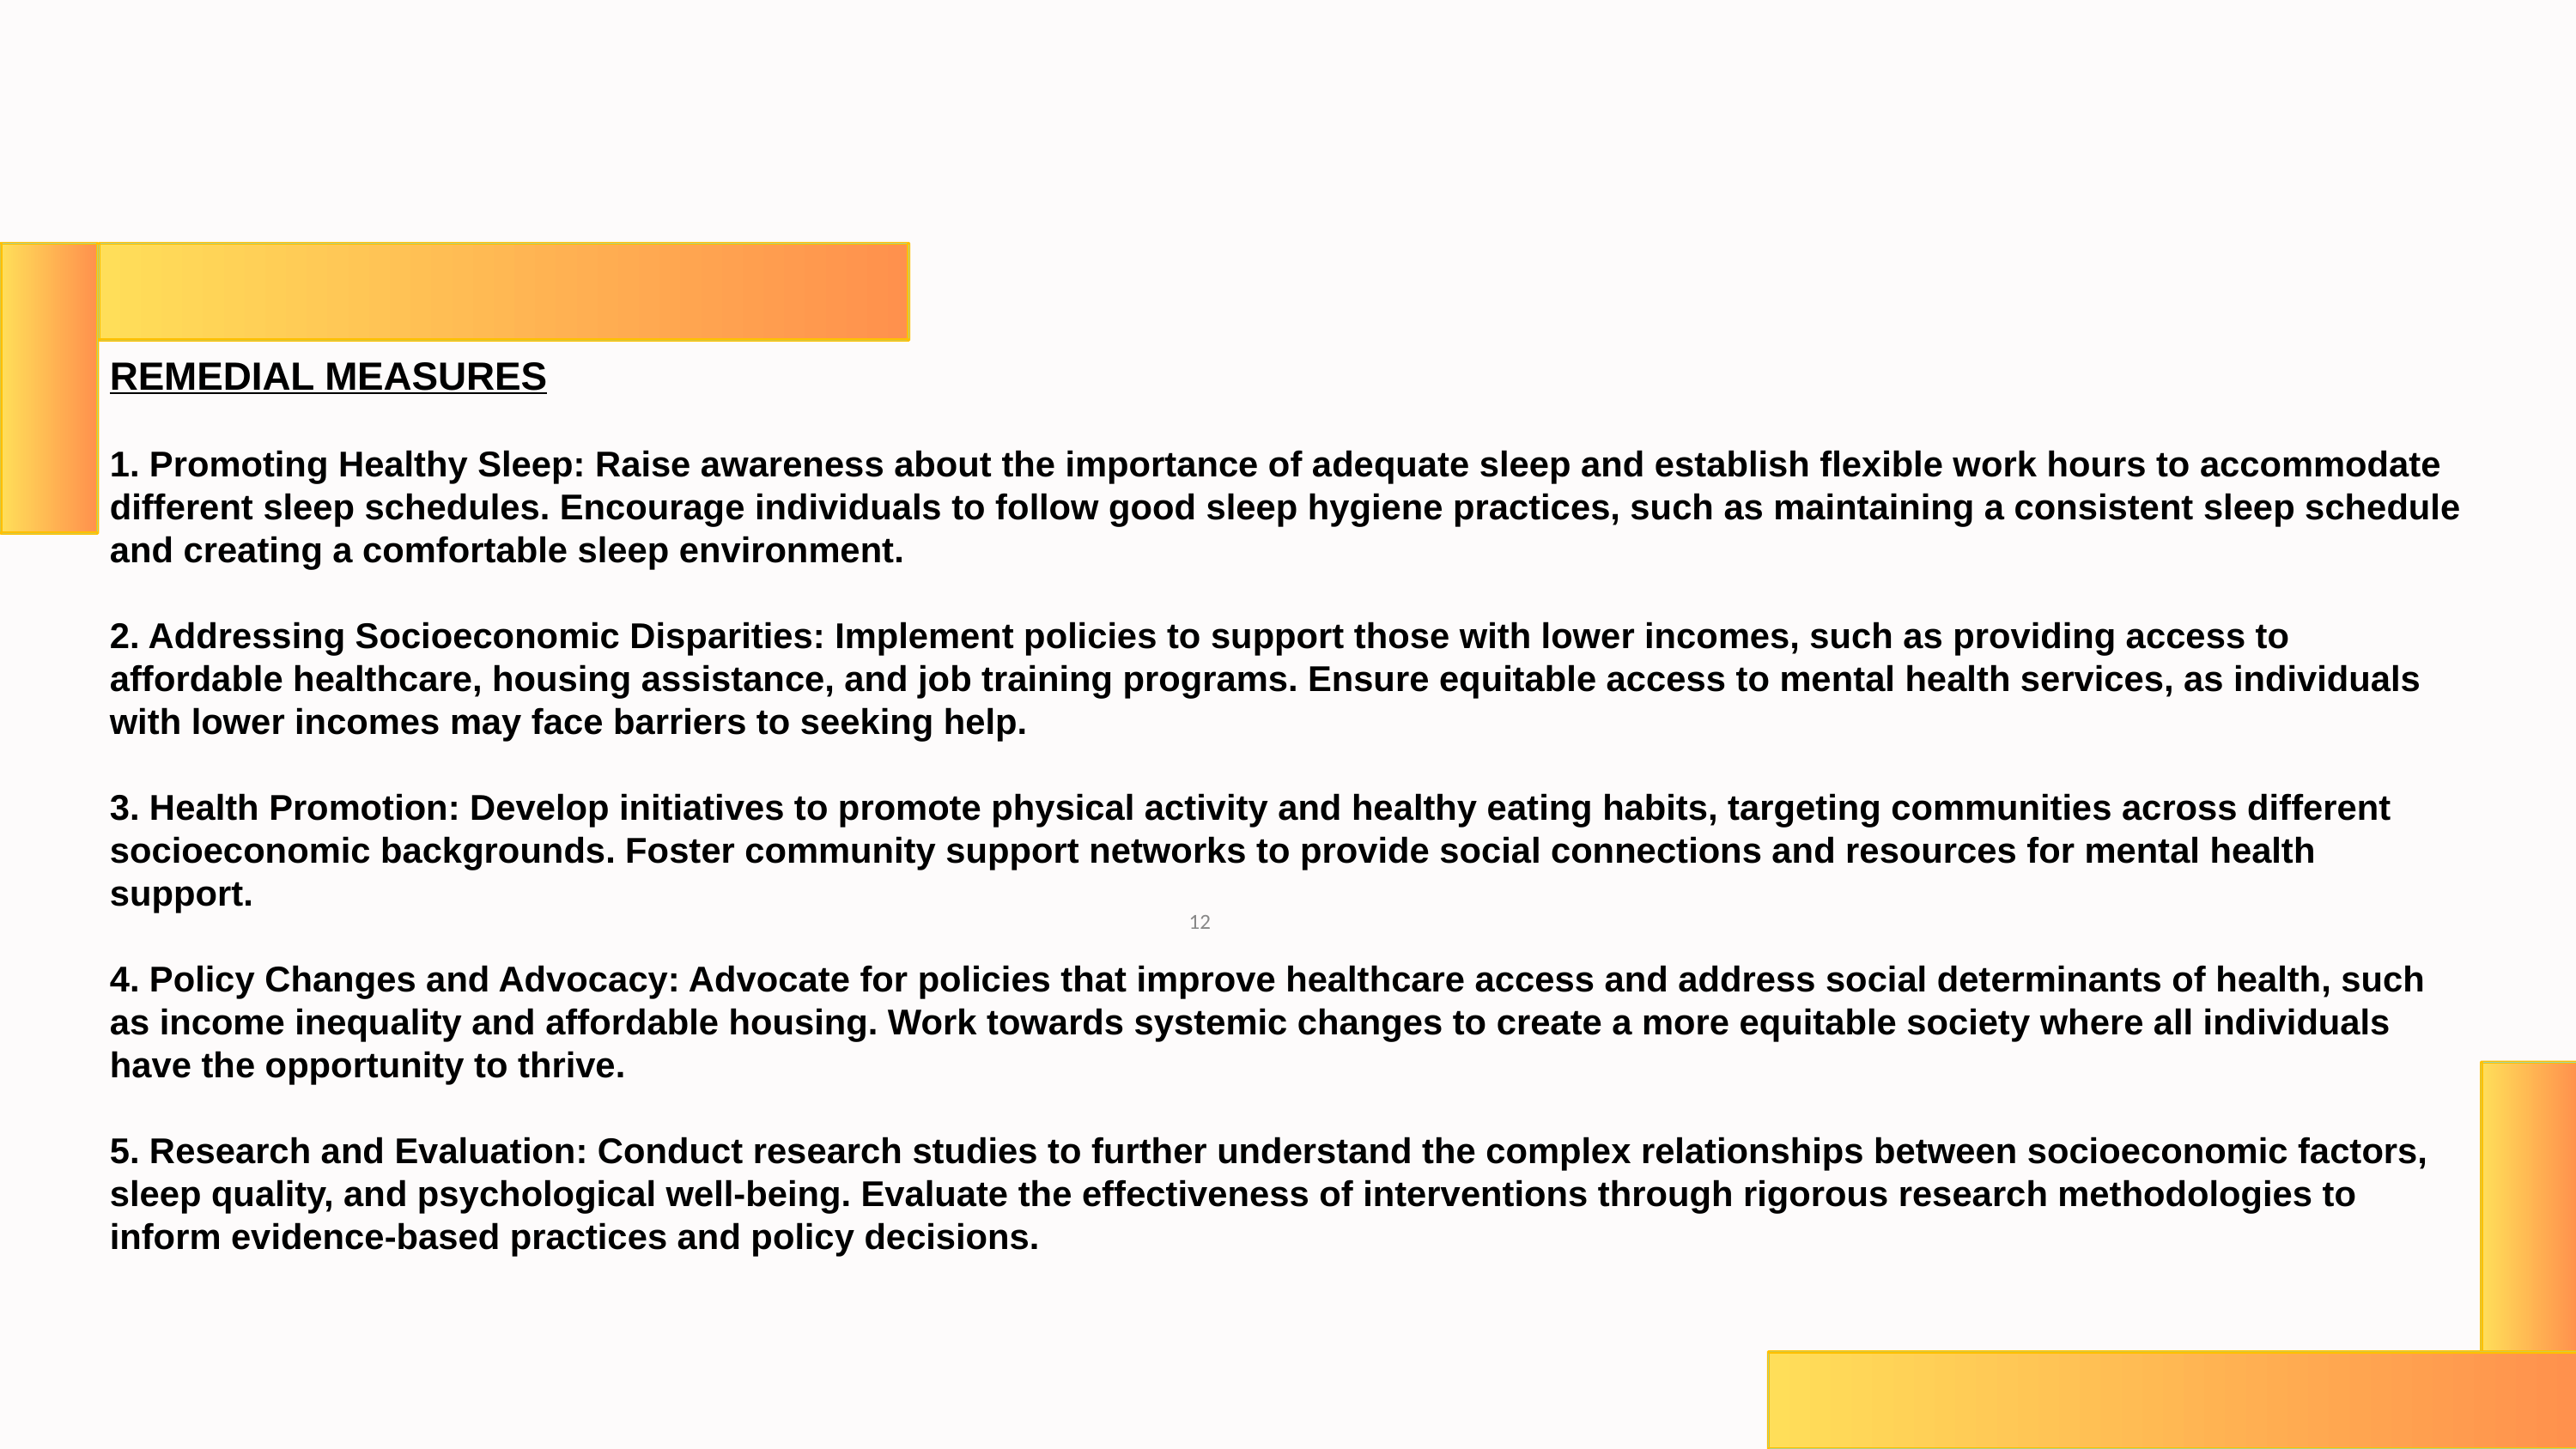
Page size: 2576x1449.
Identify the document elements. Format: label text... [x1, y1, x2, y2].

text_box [1767, 1350, 2576, 1449]
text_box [98, 242, 910, 342]
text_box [0, 242, 99, 535]
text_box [2480, 1061, 2576, 1349]
text_box REMEDIAL MEASURES 1. Promoting Healthy Sleep: Raise awareness about the importance of adequate sleep and establish flexible work hours to accommodate different sleep schedules. Encourage individuals to follow good sleep hygiene practices, such as maintaining a consistent sleep schedule and creating a comfortable sleep environment. 2. Addressing Socioeconomic Disparities: Implement policies to support those with lower incomes, such as providing access to affordable healthcare, housing assistance, and job training programs. Ensure equitable access to mental health services, as individuals with lower incomes may face barriers to seeking help. 3. Health Promotion: Develop initiatives to promote physical activity and healthy eating habits, targeting communities across different socioeconomic backgrounds. Foster community support networks to provide social connections and resources for mental health support. 4. Policy Changes and Advocacy: Advocate for policies that improve healthcare access and address social determinants of health, such as income inequality and affordable housing. Work towards systemic changes to create a more equitable society where all individuals have the opportunity to thrive. 5. Research and Evaluation: Conduct research studies to further understand the complex relationships between socioeconomic factors, sleep quality, and psychological well-being. Evaluate the effectiveness of interventions through rigorous research methodologies to inform evidence-based practices and policy decisions. [96, 337, 2481, 1351]
